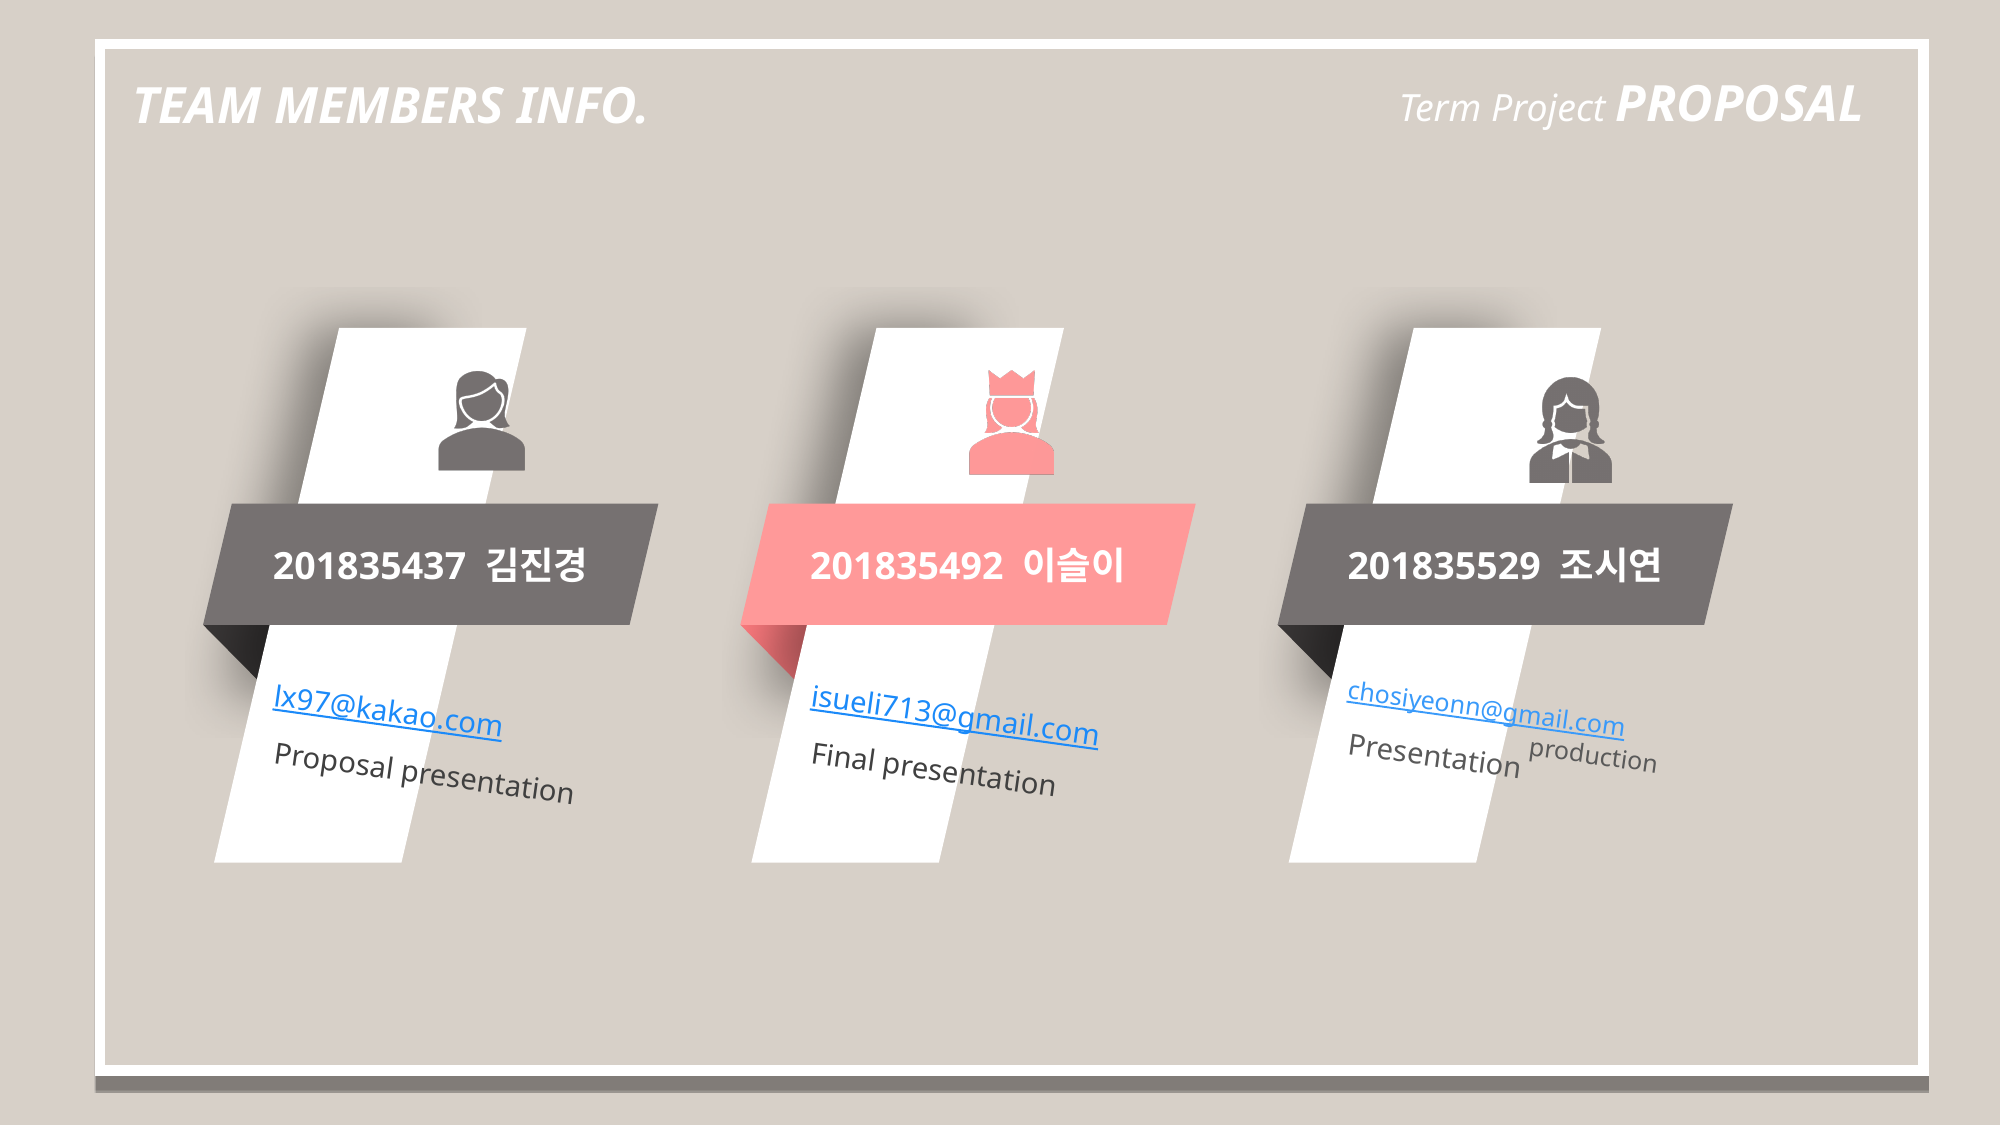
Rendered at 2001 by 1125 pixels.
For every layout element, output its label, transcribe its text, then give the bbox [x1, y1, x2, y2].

text_box 201835529 조시연 [1276, 502, 1735, 626]
picture [1495, 354, 1646, 505]
text_box Term Project PROPOSAL [1384, 34, 2000, 139]
text_box [297, 326, 528, 502]
text_box [256, 626, 458, 675]
text_box [1371, 326, 1603, 502]
text_box [750, 714, 954, 864]
text_box 201835492 이슬이 [739, 502, 1197, 626]
text_box TEAM MEMBERS INFO. [117, 36, 1000, 142]
text_box [794, 626, 996, 675]
text_box lx97@kakao.com Proposal presentation [248, 675, 659, 803]
picture [948, 366, 1075, 494]
text_box [212, 712, 417, 864]
text_box [99, 43, 1924, 1072]
text_box 201835437 김진경 [201, 502, 660, 626]
text_box isueli713@gmail.com Final presentation [785, 675, 1196, 803]
text_box [1331, 626, 1533, 675]
text_box [1287, 711, 1494, 864]
text_box chosiyeonn@gmail.com Presentation production [1323, 675, 1733, 794]
picture [417, 361, 546, 490]
text_box [834, 326, 1066, 502]
